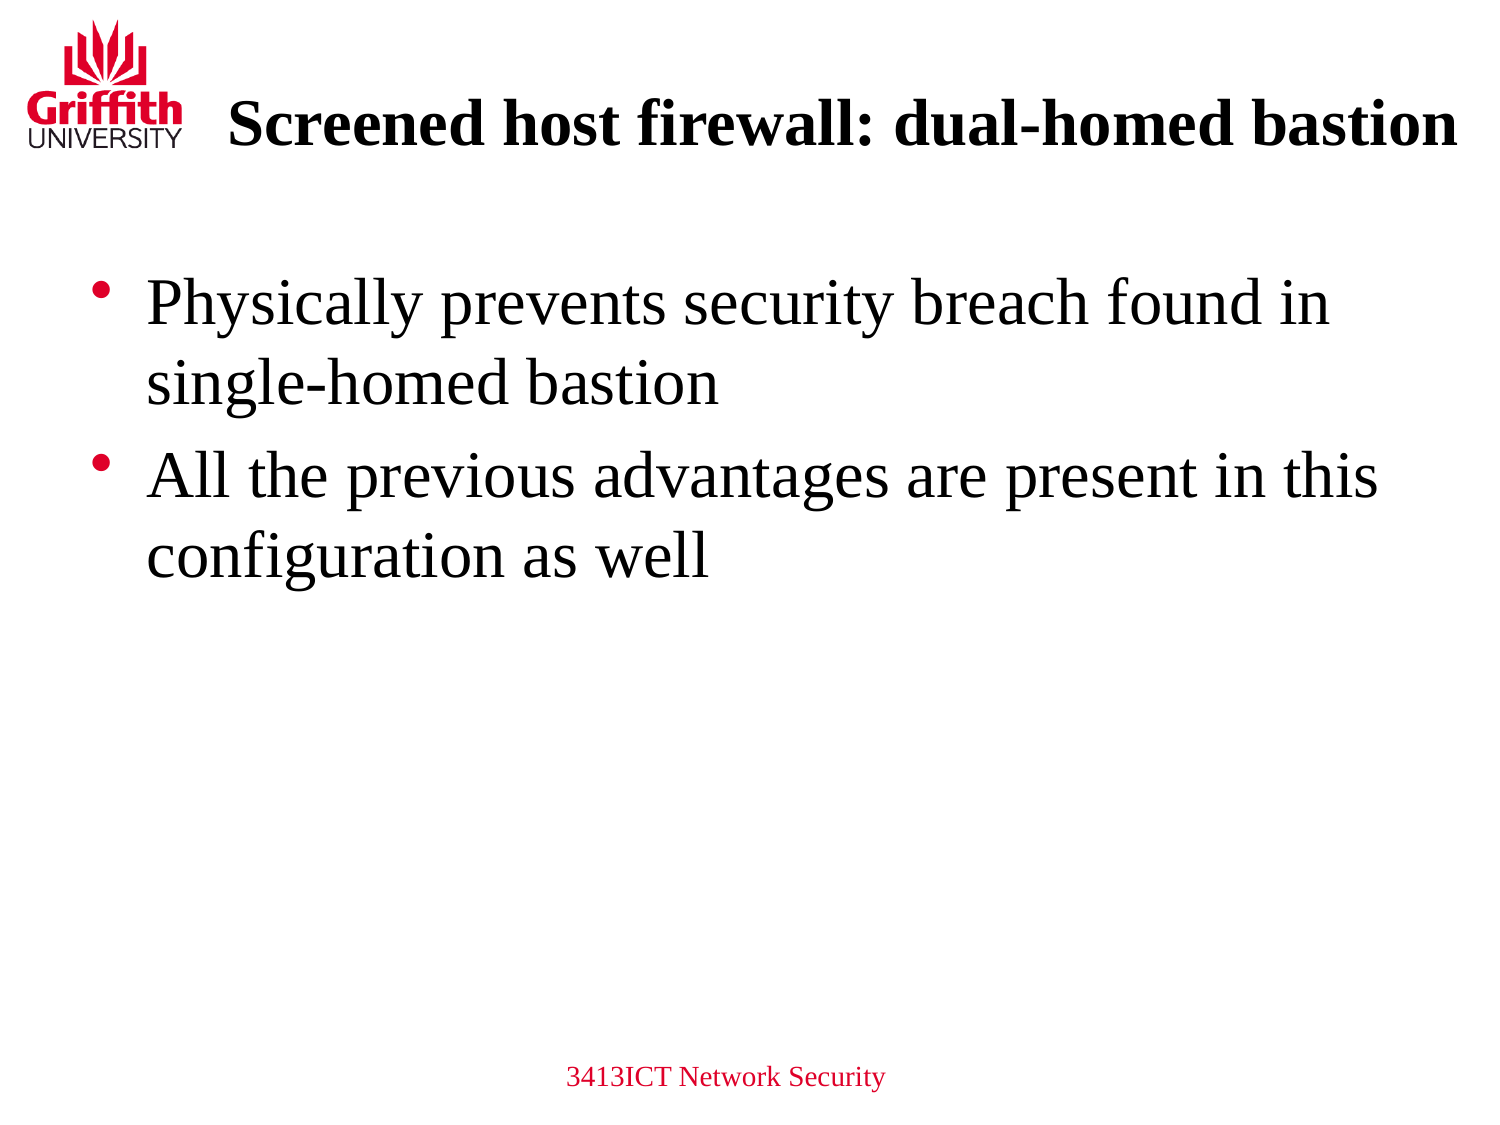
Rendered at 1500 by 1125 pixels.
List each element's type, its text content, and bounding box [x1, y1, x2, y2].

title Screened host firewall: dual-homed bastion [187, 24, 1500, 213]
picture [23, 15, 186, 151]
footer 3413ICT Network Security [430, 1051, 1022, 1101]
list Physically prevents security breach found in single-homed bastion All the previous advantages are present in this configuration as well [74, 249, 1426, 1051]
